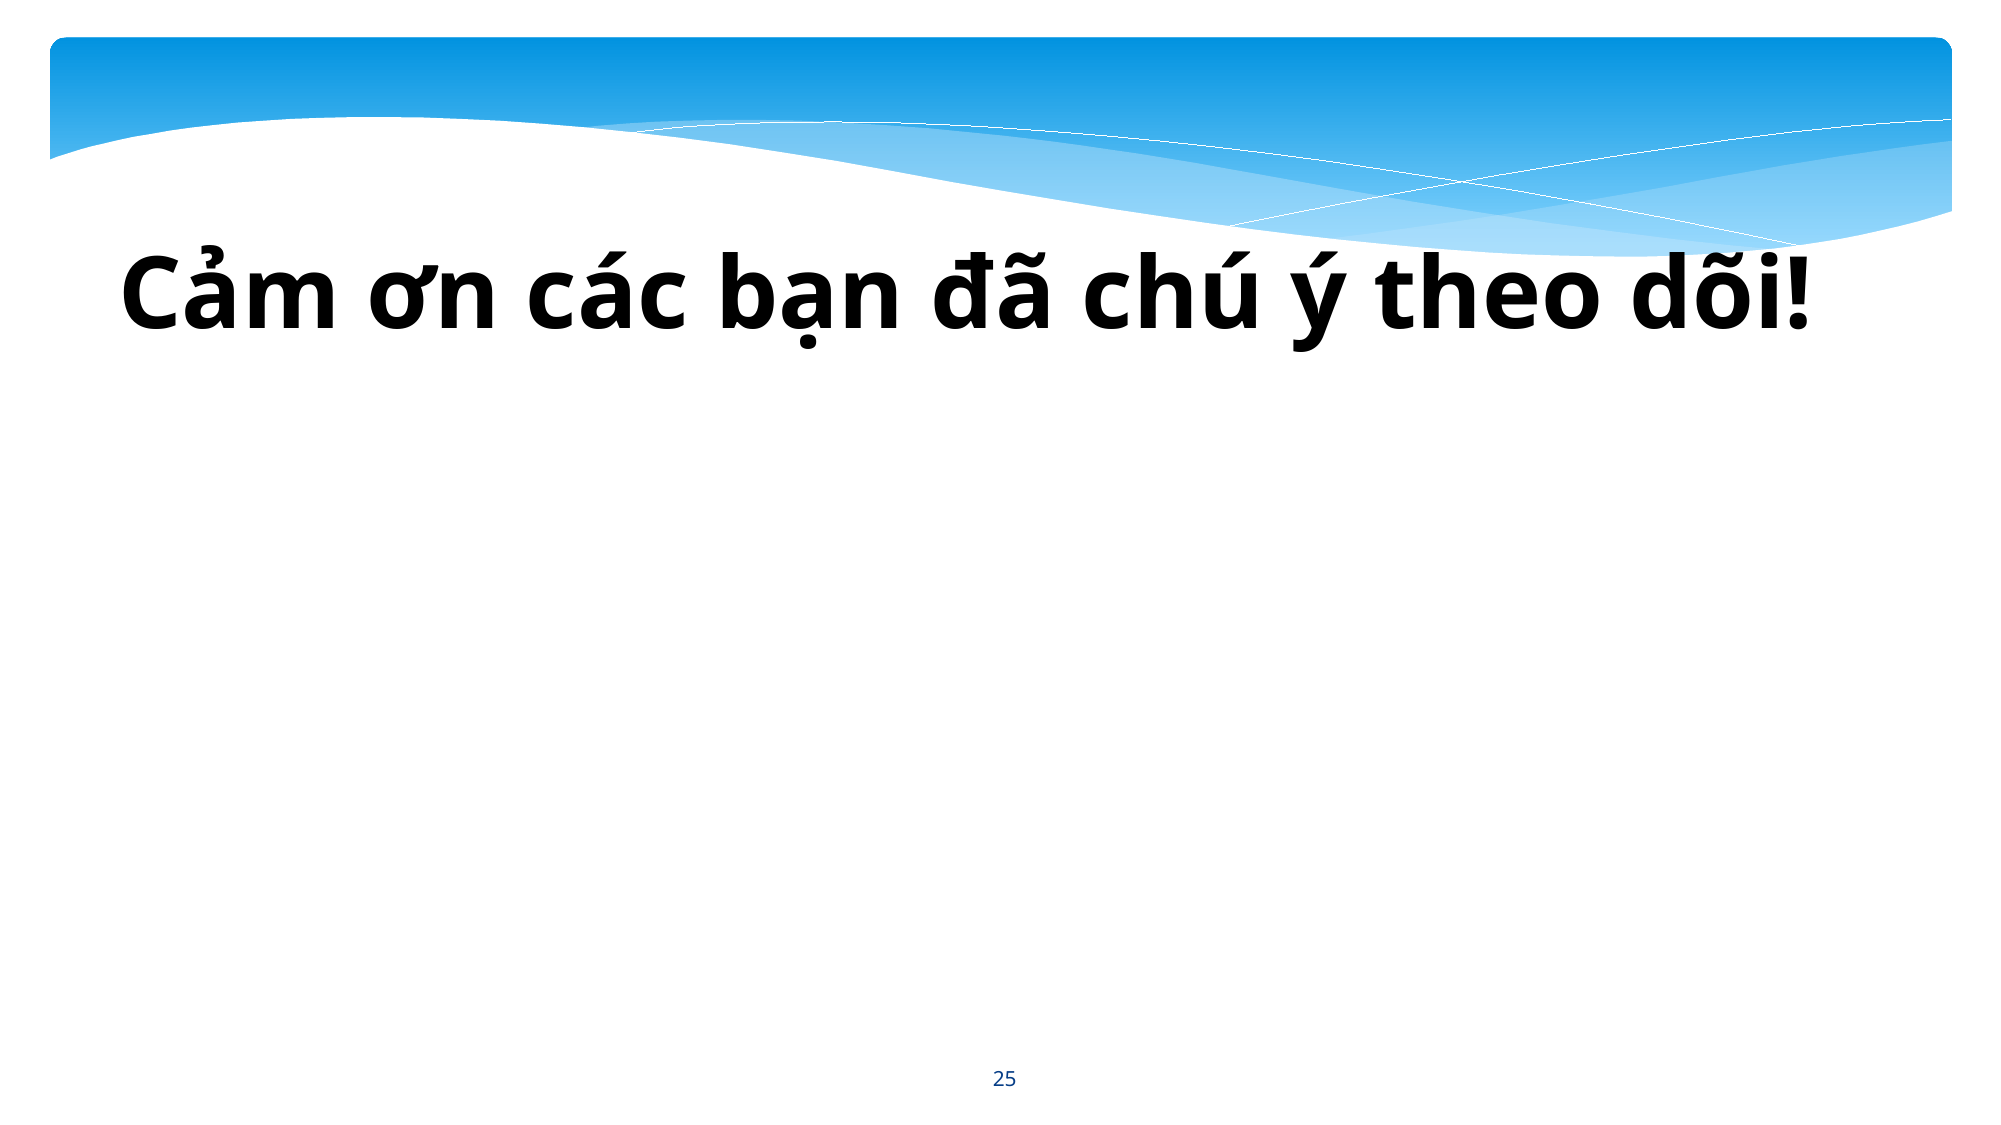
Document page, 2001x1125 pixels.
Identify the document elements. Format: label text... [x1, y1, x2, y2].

slide_number 25 [877, 1050, 1132, 1110]
text_box Cảm ơn các bạn đã chú ý theo dõi! [70, 149, 1863, 356]
